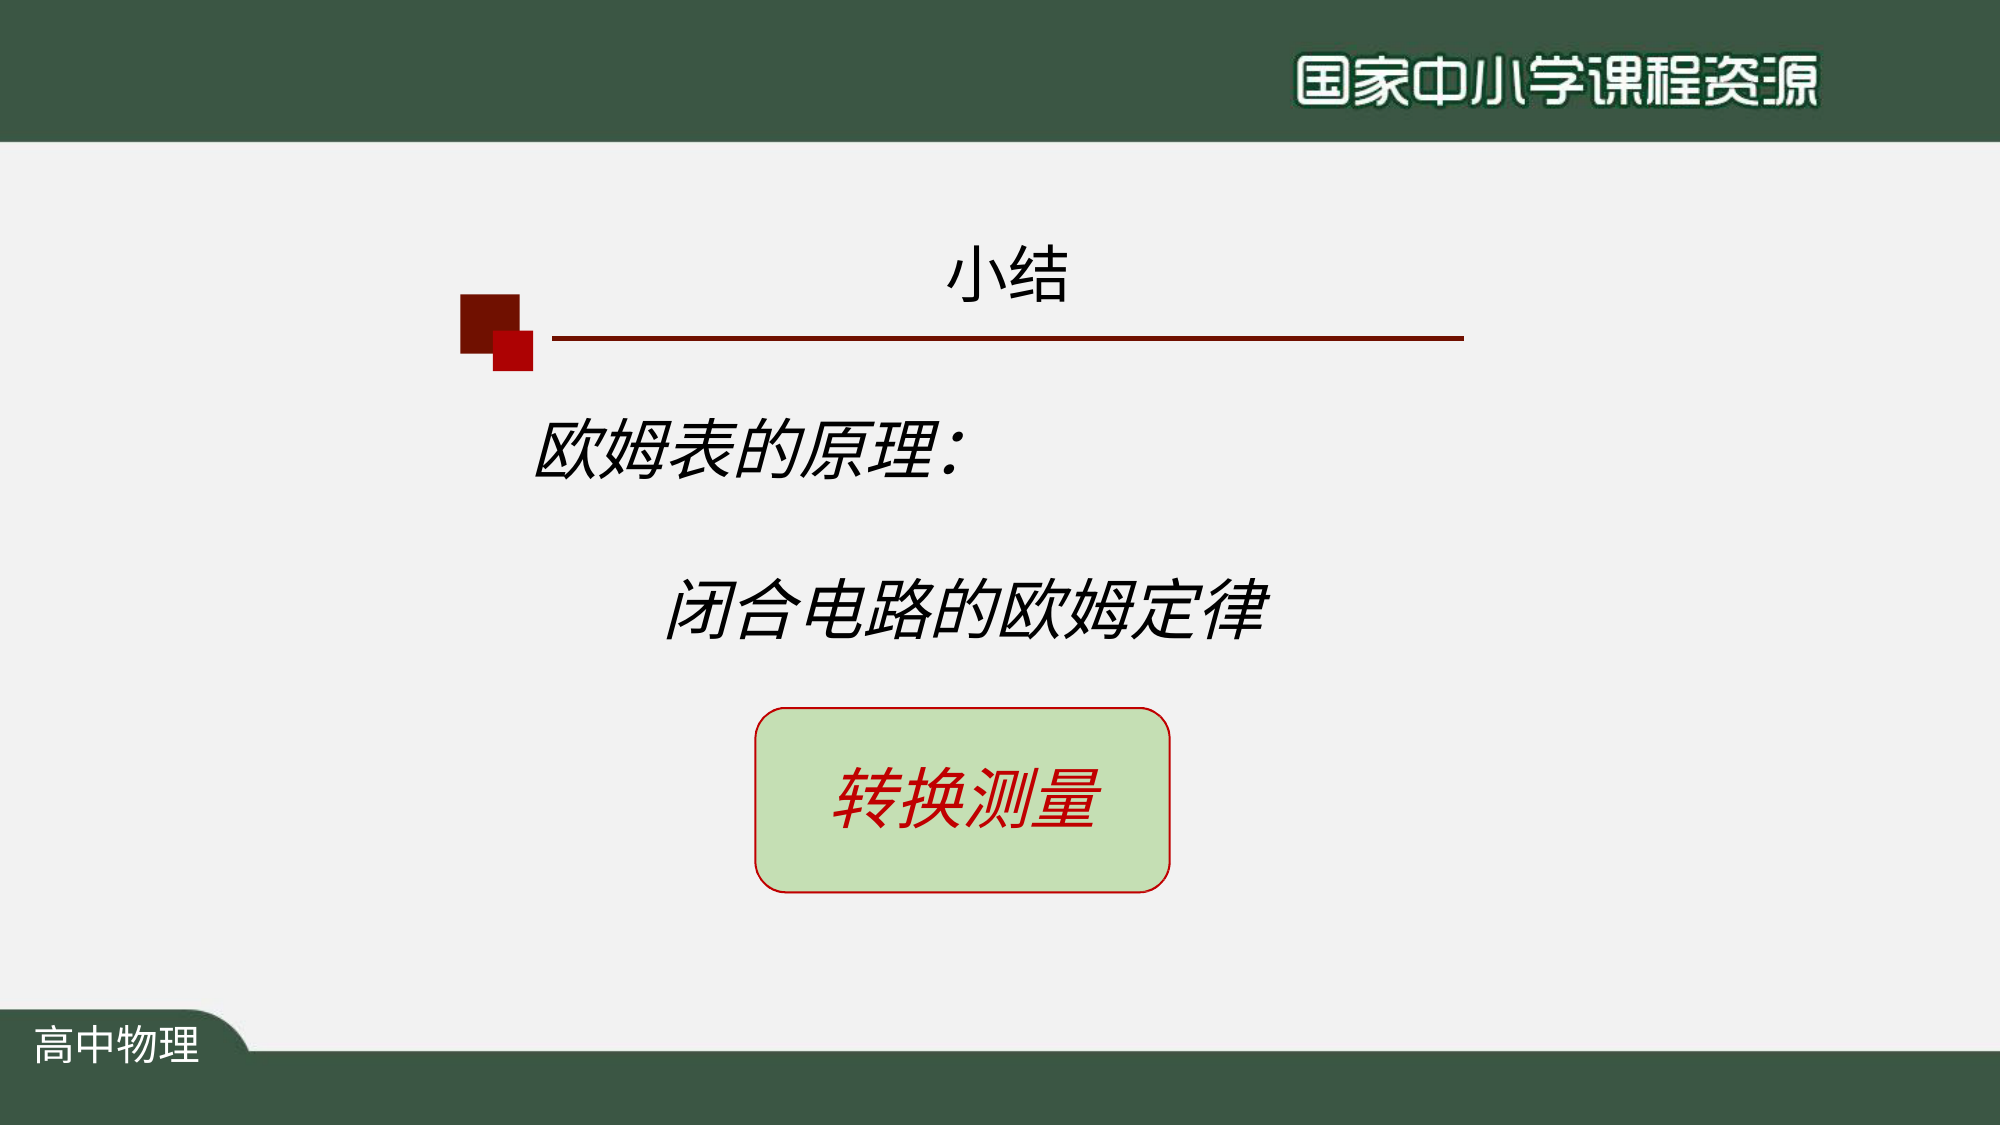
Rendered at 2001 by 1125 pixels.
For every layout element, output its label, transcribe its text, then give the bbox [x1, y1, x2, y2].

text_box [460, 294, 520, 354]
text_box 闭合电路的欧姆定律 转换测量 [660, 565, 1265, 837]
text_box [757, 837, 1168, 891]
footer 高中物理 [31, 1013, 202, 1125]
text_box 小结 [943, 232, 1073, 310]
text_box [492, 330, 534, 372]
picture [0, 0, 2000, 1125]
text_box [754, 837, 1171, 894]
title 欧姆表的原理： [529, 405, 1001, 596]
